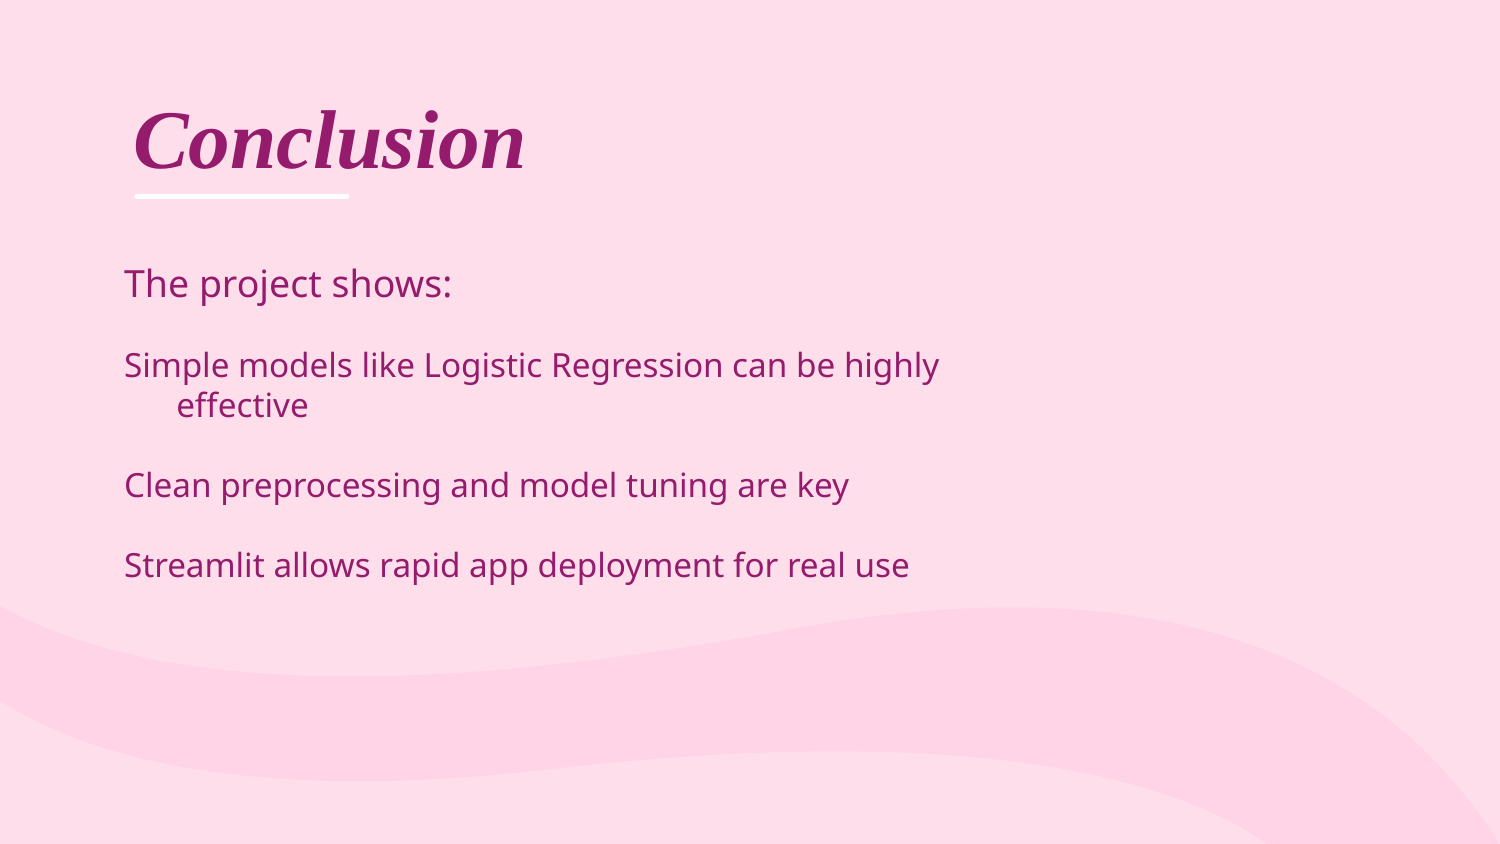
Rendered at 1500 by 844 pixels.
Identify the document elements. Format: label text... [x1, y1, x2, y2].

title Conclusion [118, 88, 1382, 183]
subtitle The project shows: Simple models like Logistic Regression can be highly effective Clean preprocessing and model tuning are key Streamlit allows rapid app deployment for real use [86, 244, 1004, 600]
